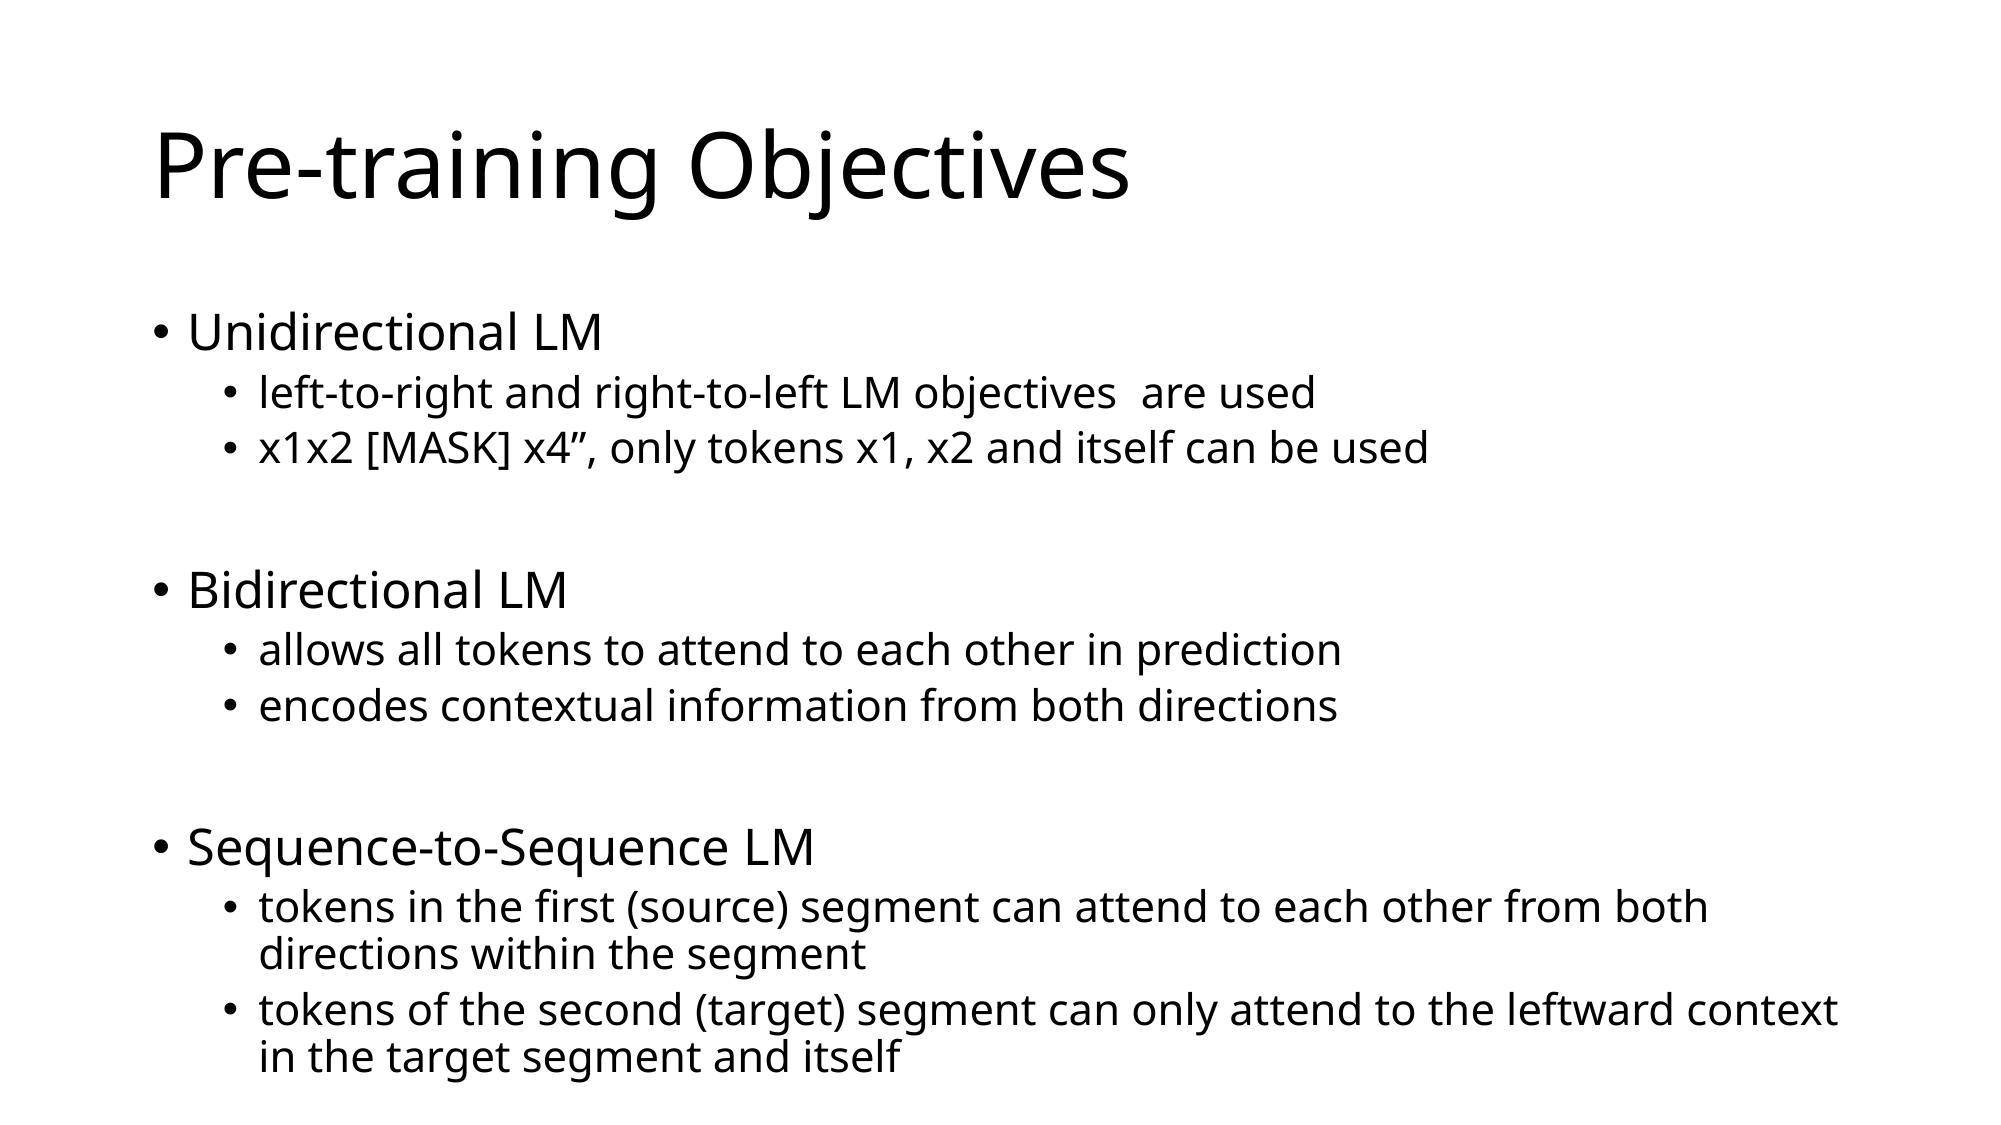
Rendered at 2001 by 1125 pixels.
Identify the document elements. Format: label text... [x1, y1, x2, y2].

list Unidirectional LM left-to-right and right-to-left LM objectives are used x1x2 [MASK] x4”, only tokens x1, x2 and itself can be used Bidirectional LM allows all tokens to attend to each other in prediction encodes contextual information from both directions Sequence-to-Sequence LM tokens in the first (source) segment can attend to each other from both directions within the segment tokens of the second (target) segment can only attend to the leftward context in the target segment and itself [137, 299, 1863, 1092]
title Pre-training Objectives [137, 59, 1863, 278]
